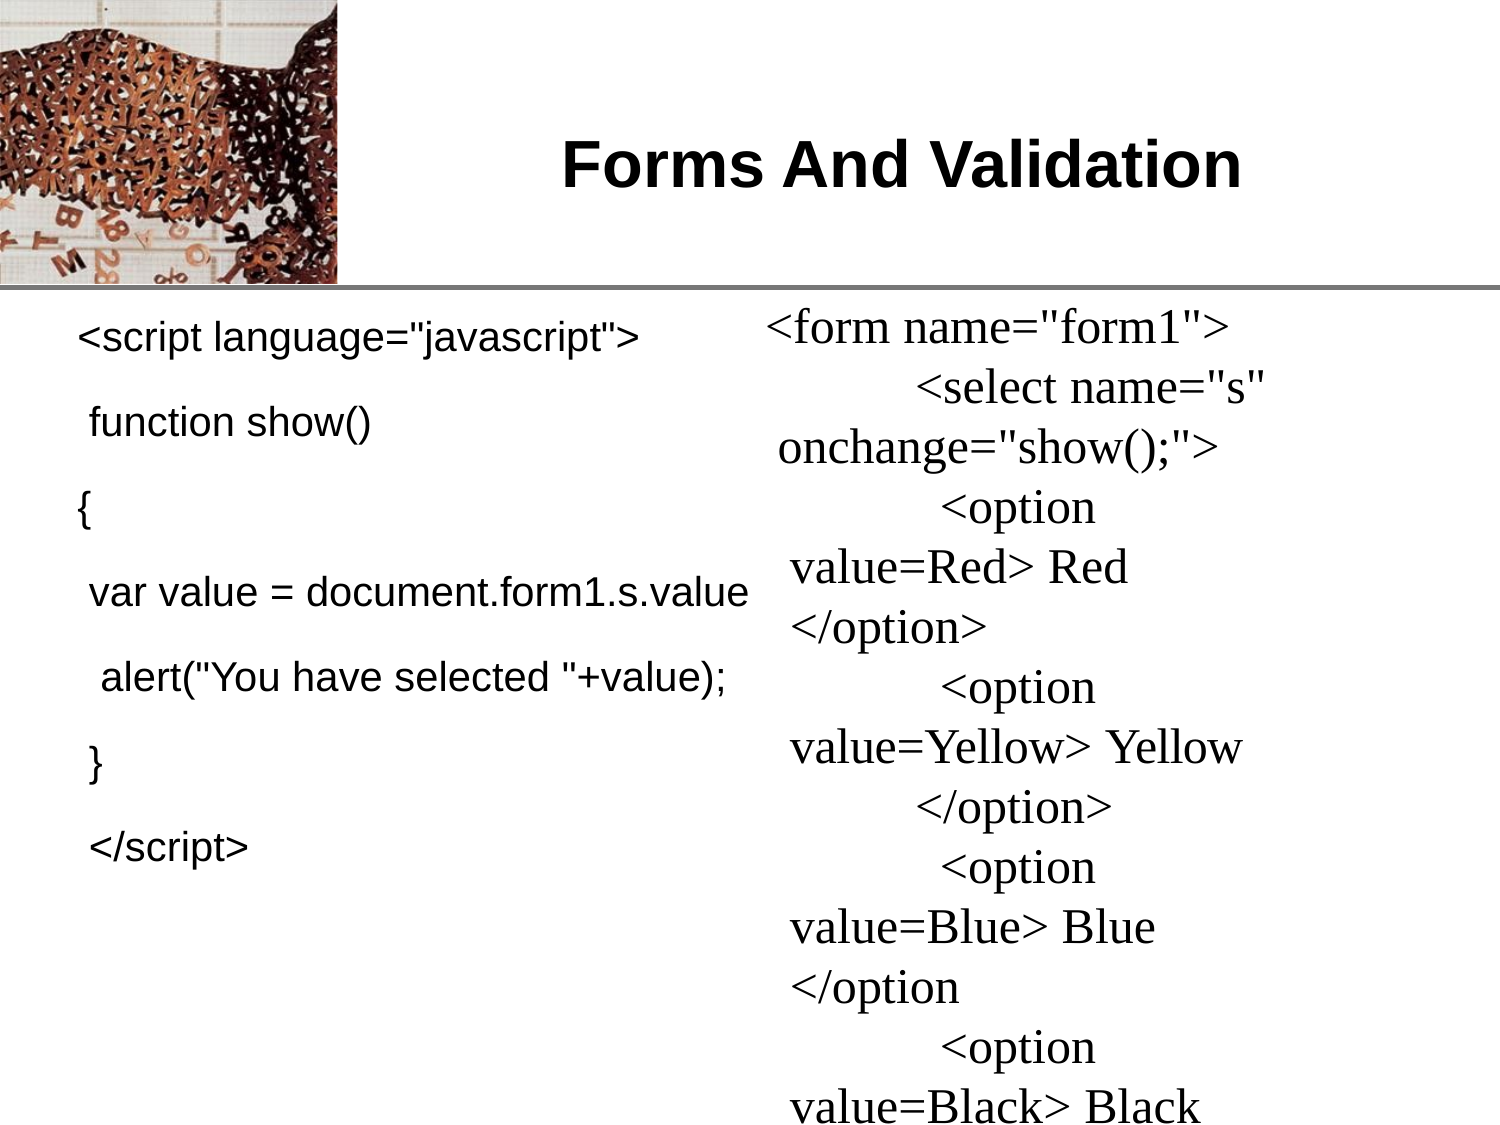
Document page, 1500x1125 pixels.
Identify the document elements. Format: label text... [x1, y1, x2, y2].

text_box <script language="javascript"> function show() { var value = document.form1.s.value alert("You have selected "+value); } </script> [75, 307, 753, 870]
picture [0, 0, 338, 284]
title Forms And Validation [247, 118, 1253, 309]
text_box <form name="form1"> <select name="s" onchange="show();"> <option value=Red> Red </option> <option value=Yellow> Yellow </option> <option value=Blue> Blue </option <option value=Black> Black </option> <option value=White> White </option> </select> </form> 82 [762, 291, 1500, 1125]
